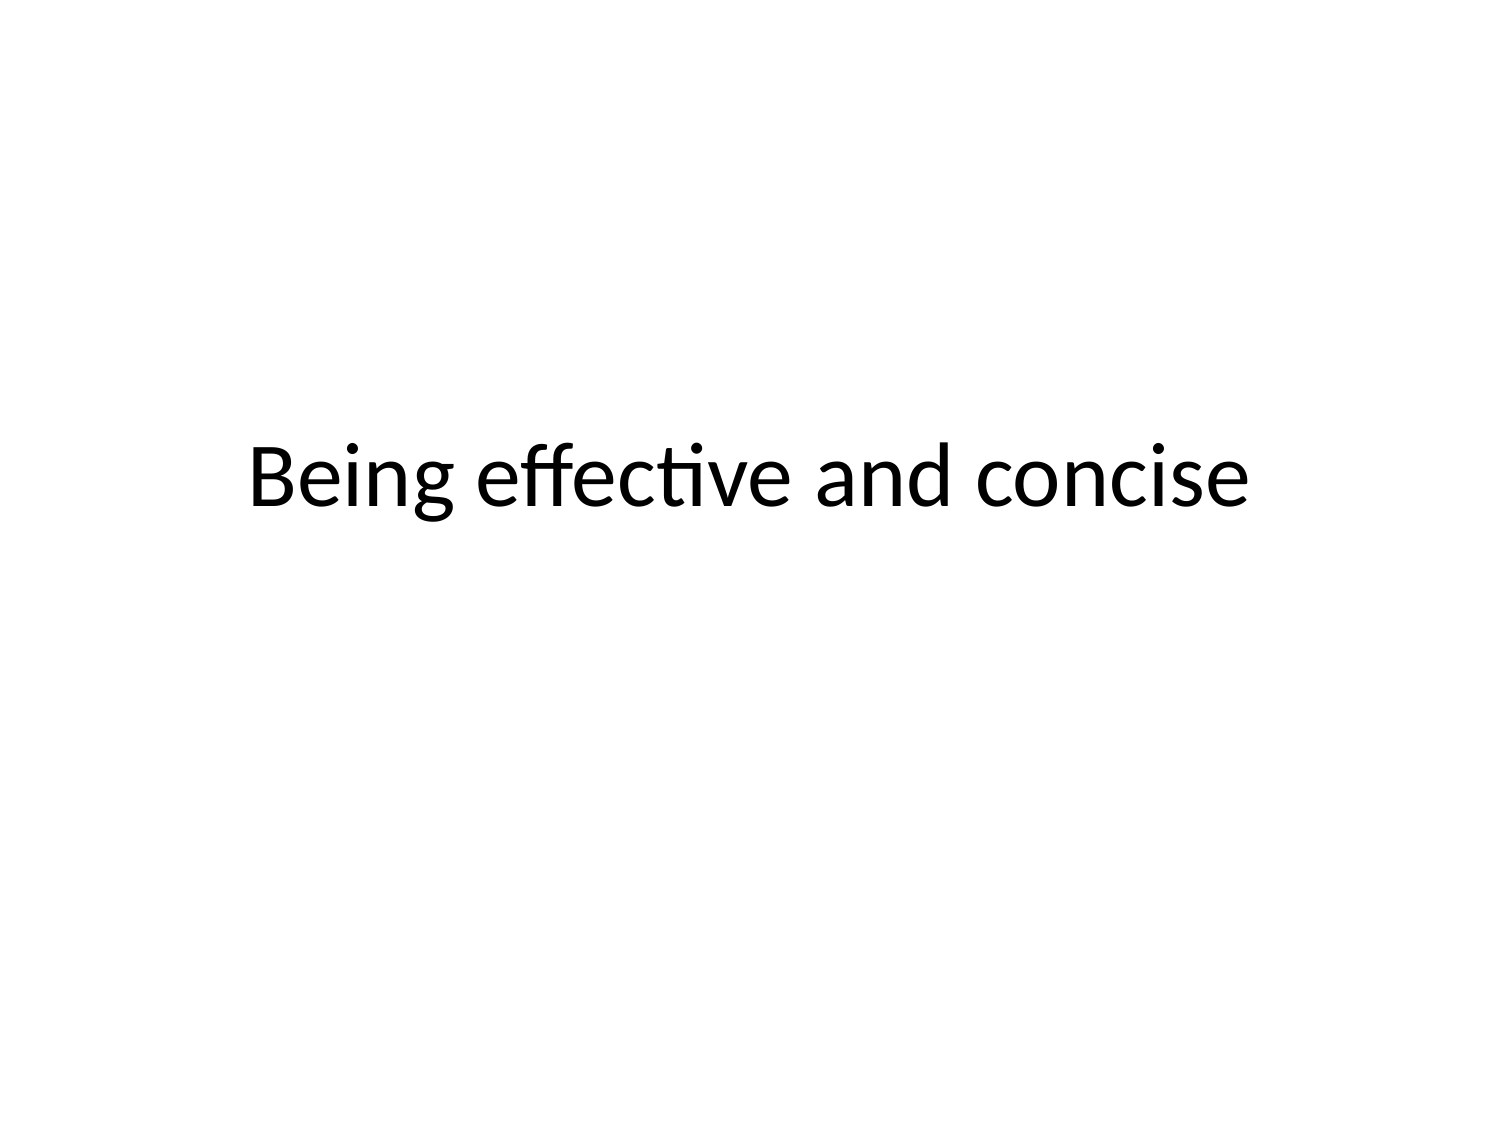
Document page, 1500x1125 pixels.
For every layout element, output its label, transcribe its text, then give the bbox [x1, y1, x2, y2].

title Being effective and concise [112, 349, 1388, 591]
